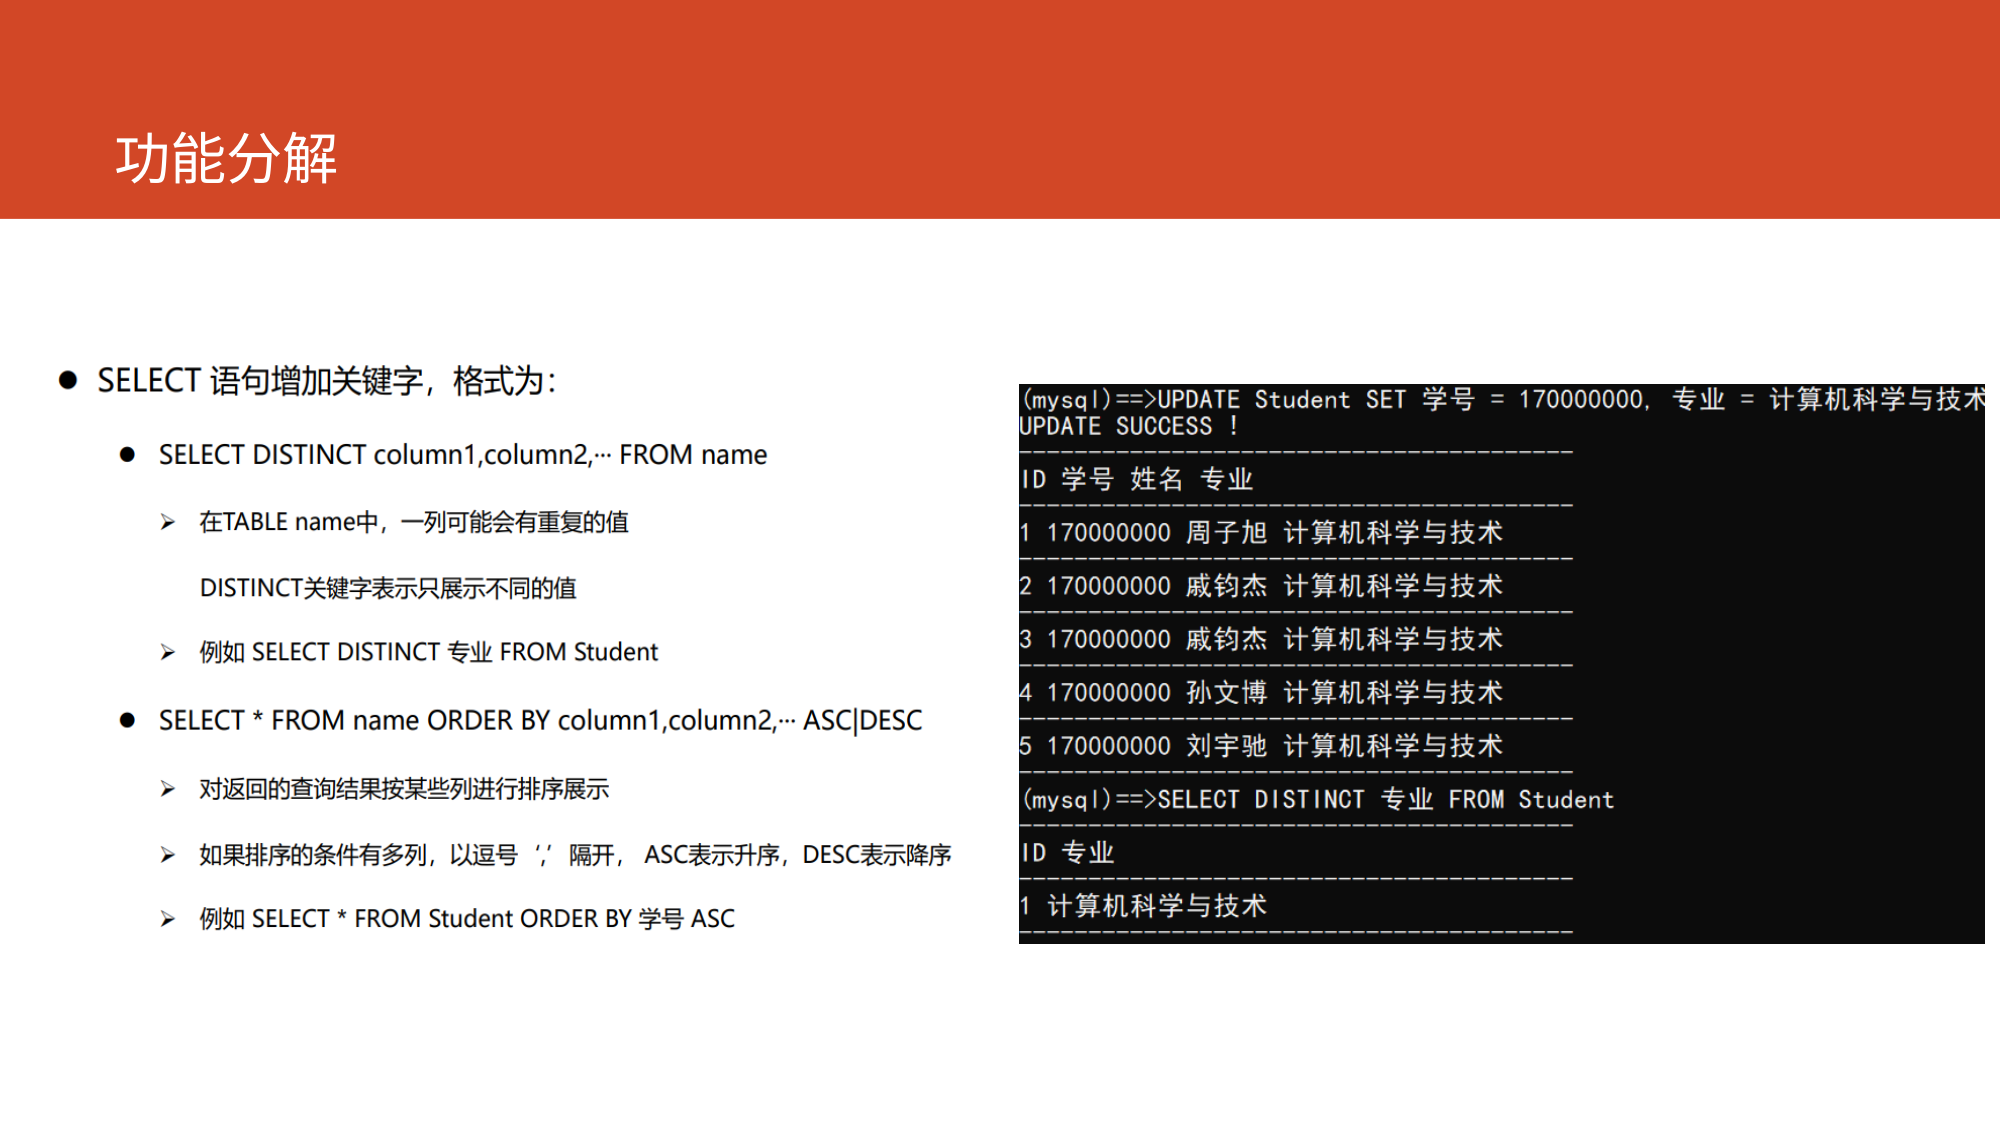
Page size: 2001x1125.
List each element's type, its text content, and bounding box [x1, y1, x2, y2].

picture [1019, 384, 1985, 944]
title 功能分解 [99, 0, 1863, 199]
picture [39, 339, 1005, 968]
